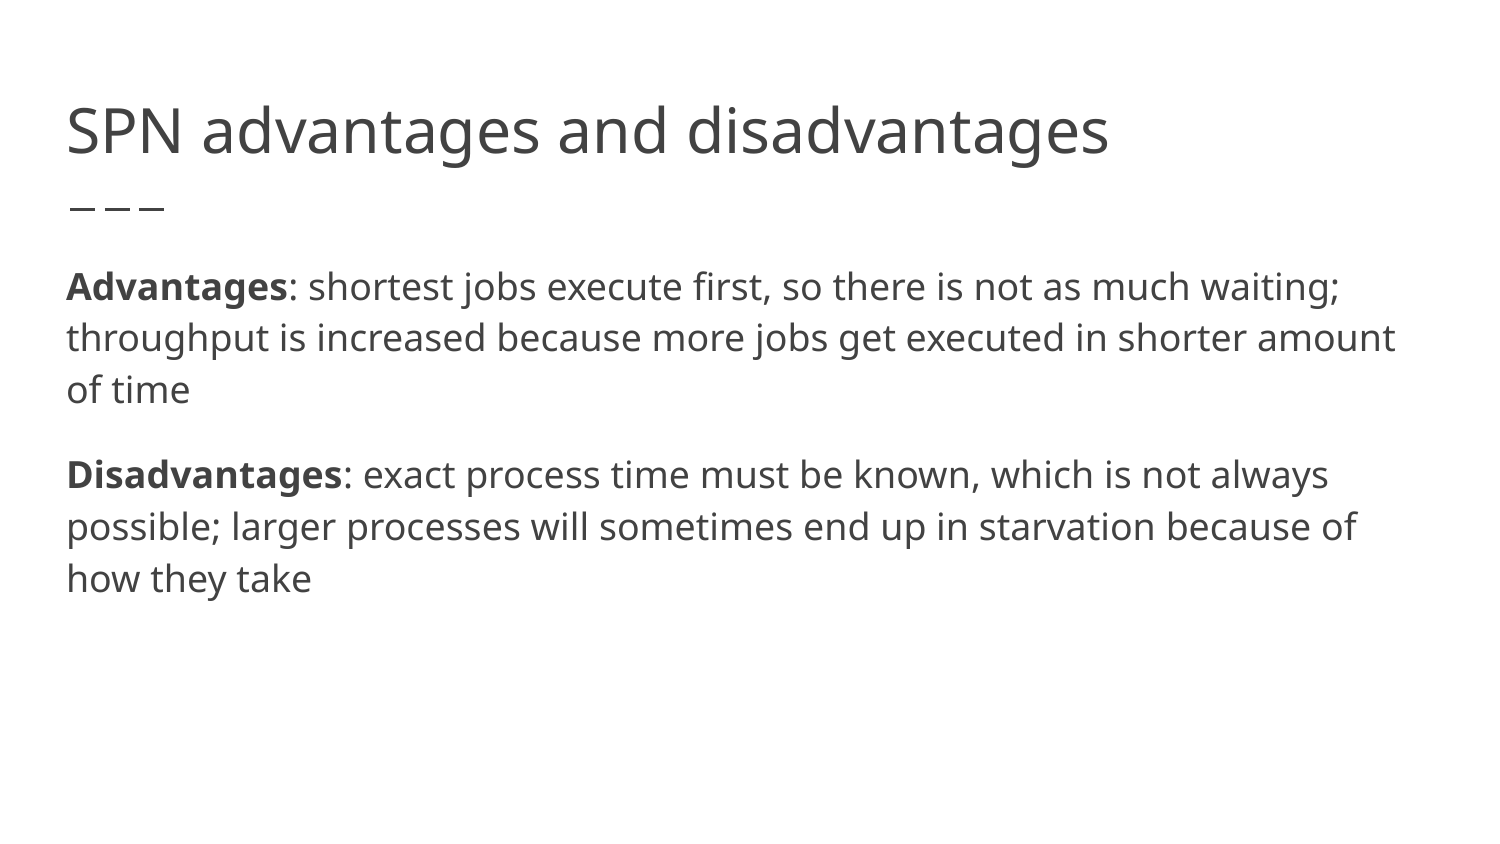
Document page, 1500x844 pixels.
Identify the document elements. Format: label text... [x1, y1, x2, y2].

title SPN advantages and disadvantages [51, 61, 1449, 182]
list Advantages: shortest jobs execute first, so there is not as much waiting; throughput is increased because more jobs get executed in shorter amount of time Disadvantages: exact process time must be known, which is not always possible; larger processes will sometimes end up in starvation because of how they take [51, 240, 1449, 750]
